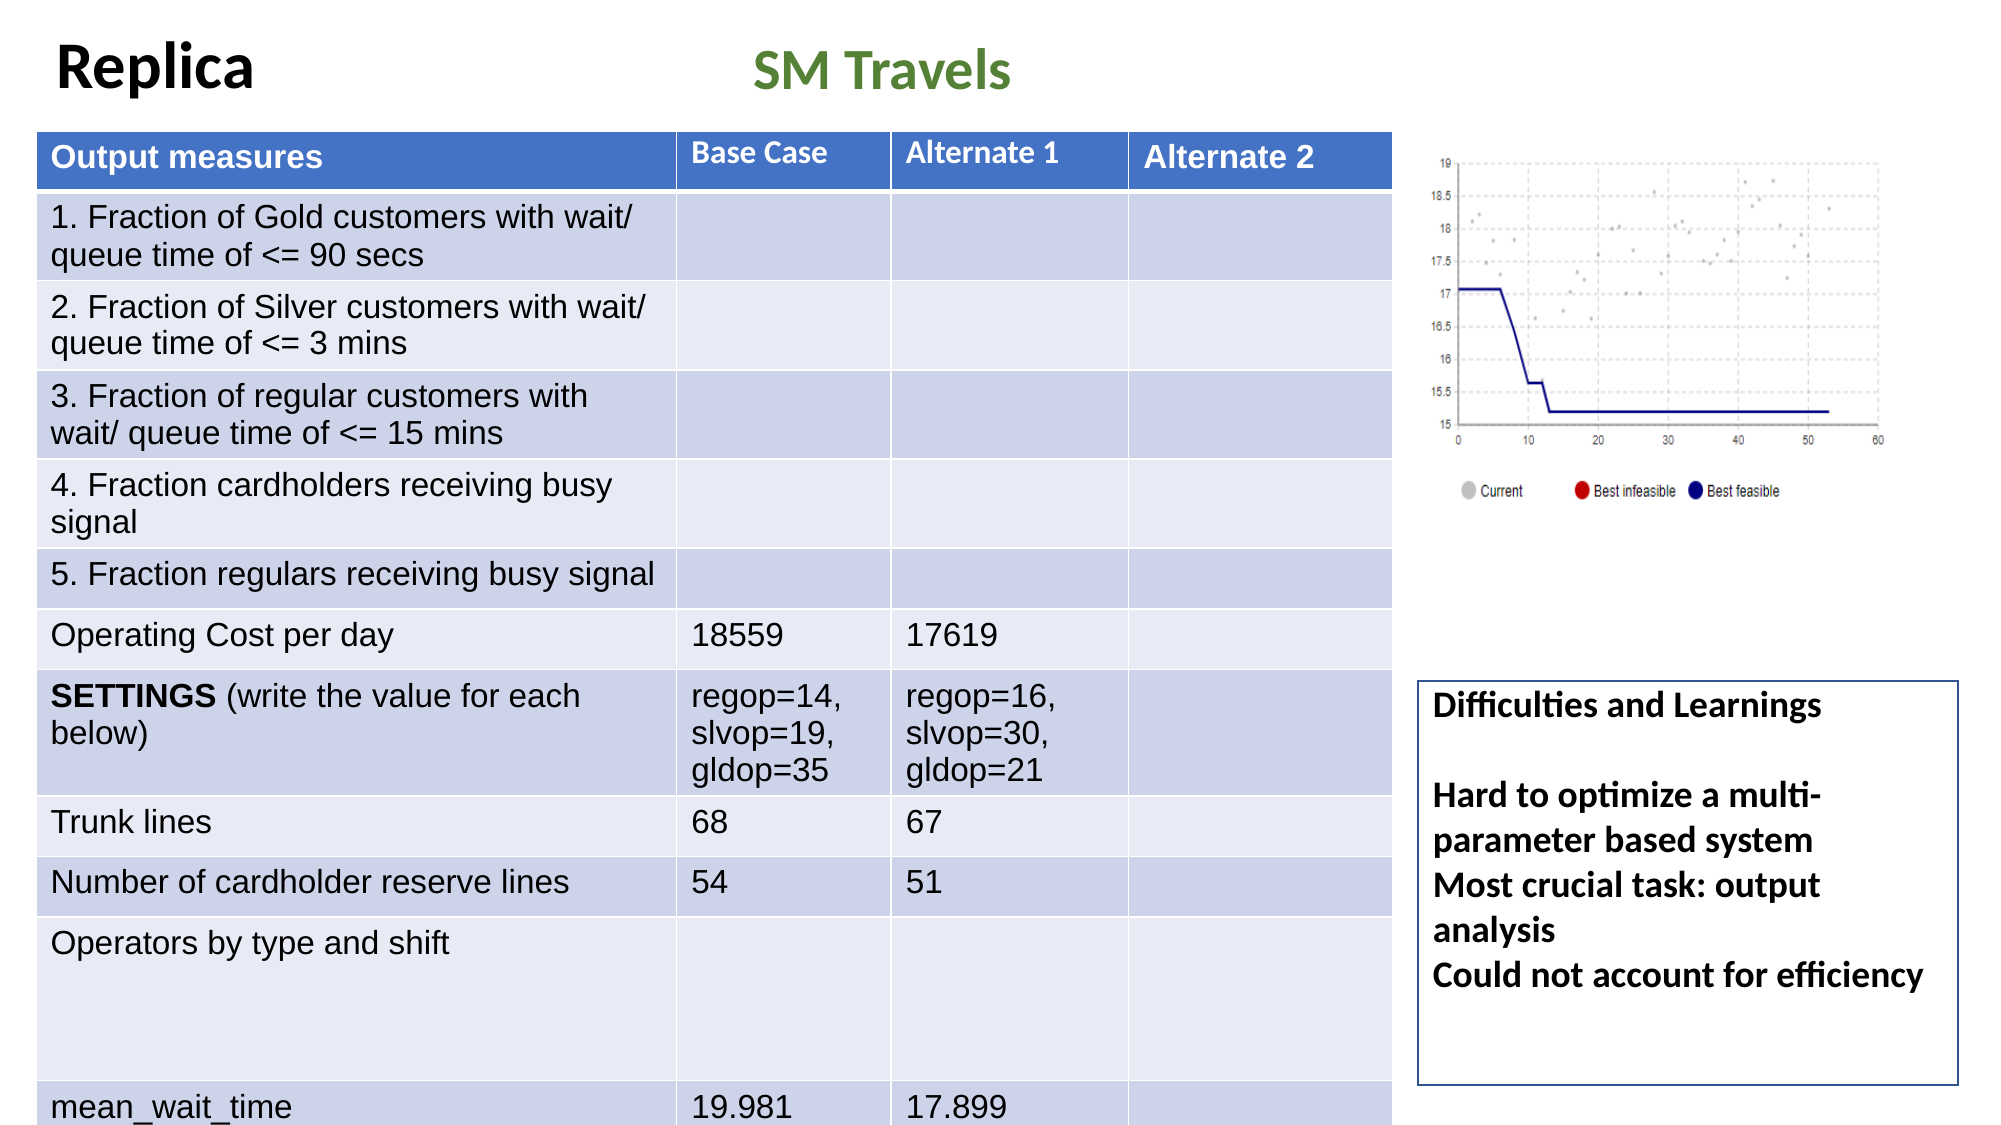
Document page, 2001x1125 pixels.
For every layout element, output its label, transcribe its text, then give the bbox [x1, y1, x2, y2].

table_cell 17619 [892, 610, 1128, 669]
table_cell [1129, 281, 1392, 369]
table_cell [892, 549, 1128, 608]
table_cell [1129, 610, 1392, 669]
table_cell [677, 549, 890, 608]
table_cell 51 [892, 857, 1128, 916]
table_cell [677, 918, 890, 1080]
table_cell 67 [892, 797, 1128, 856]
table_cell [1129, 857, 1392, 916]
table_cell [892, 460, 1128, 547]
table_cell 3. Fraction of regular customers with wait/ queue time of <= 15 mins [37, 371, 676, 458]
table_header Output measures [37, 132, 676, 189]
table_cell 68 [677, 797, 890, 856]
table_cell [892, 918, 1128, 1080]
table_cell regop=16, slvop=30, gldop=21 [892, 670, 1128, 795]
table_cell [1129, 1081, 1392, 1125]
table_cell 54 [677, 857, 890, 916]
table_cell [677, 281, 890, 369]
table_cell [1129, 797, 1392, 856]
table_header Base Case [677, 132, 890, 189]
text_box Difficulties and Learnings Hard to optimize a multi-parameter based system Most crucial task: output analysis Could not account for efficiency [1417, 680, 1959, 1086]
table_cell [677, 460, 890, 547]
table_cell 1. Fraction of Gold customers with wait/ queue time of <= 90 secs [37, 194, 676, 280]
table_cell 19.981 [677, 1081, 890, 1125]
table_cell [892, 281, 1128, 369]
table_cell [1129, 460, 1392, 547]
table_cell [677, 194, 890, 280]
picture [1409, 130, 2000, 537]
table_cell SETTINGS (write the value for each below) [37, 670, 676, 795]
table_header Alternate 1 [892, 132, 1128, 189]
table_cell [892, 371, 1128, 458]
table_cell [892, 194, 1128, 280]
table_cell [1129, 194, 1392, 280]
table_cell 4. Fraction cardholders receiving busy signal [37, 460, 676, 547]
table_cell regop=14, slvop=19, gldop=35 [677, 670, 890, 795]
table_cell [1129, 549, 1392, 608]
table_cell 17.899 [892, 1081, 1128, 1125]
table_cell Operating Cost per day [37, 610, 676, 669]
table_cell [1129, 670, 1392, 795]
table_cell 5. Fraction regulars receiving busy signal [37, 549, 676, 608]
table_cell Trunk lines [37, 797, 676, 856]
title Replica [41, 6, 824, 128]
table_cell [677, 371, 890, 458]
table_cell Operators by type and shift [37, 918, 676, 1080]
table_cell 18559 [677, 610, 890, 669]
table_cell Number of cardholder reserve lines [37, 857, 676, 916]
table_header Alternate 2 [1129, 132, 1392, 189]
table_cell [1129, 371, 1392, 458]
text_box SM Travels [738, 23, 1160, 109]
table_cell [1129, 918, 1392, 1080]
table_cell 2. Fraction of Silver customers with wait/ queue time of <= 3 mins [37, 281, 676, 369]
table_cell mean_wait_time [37, 1081, 676, 1125]
